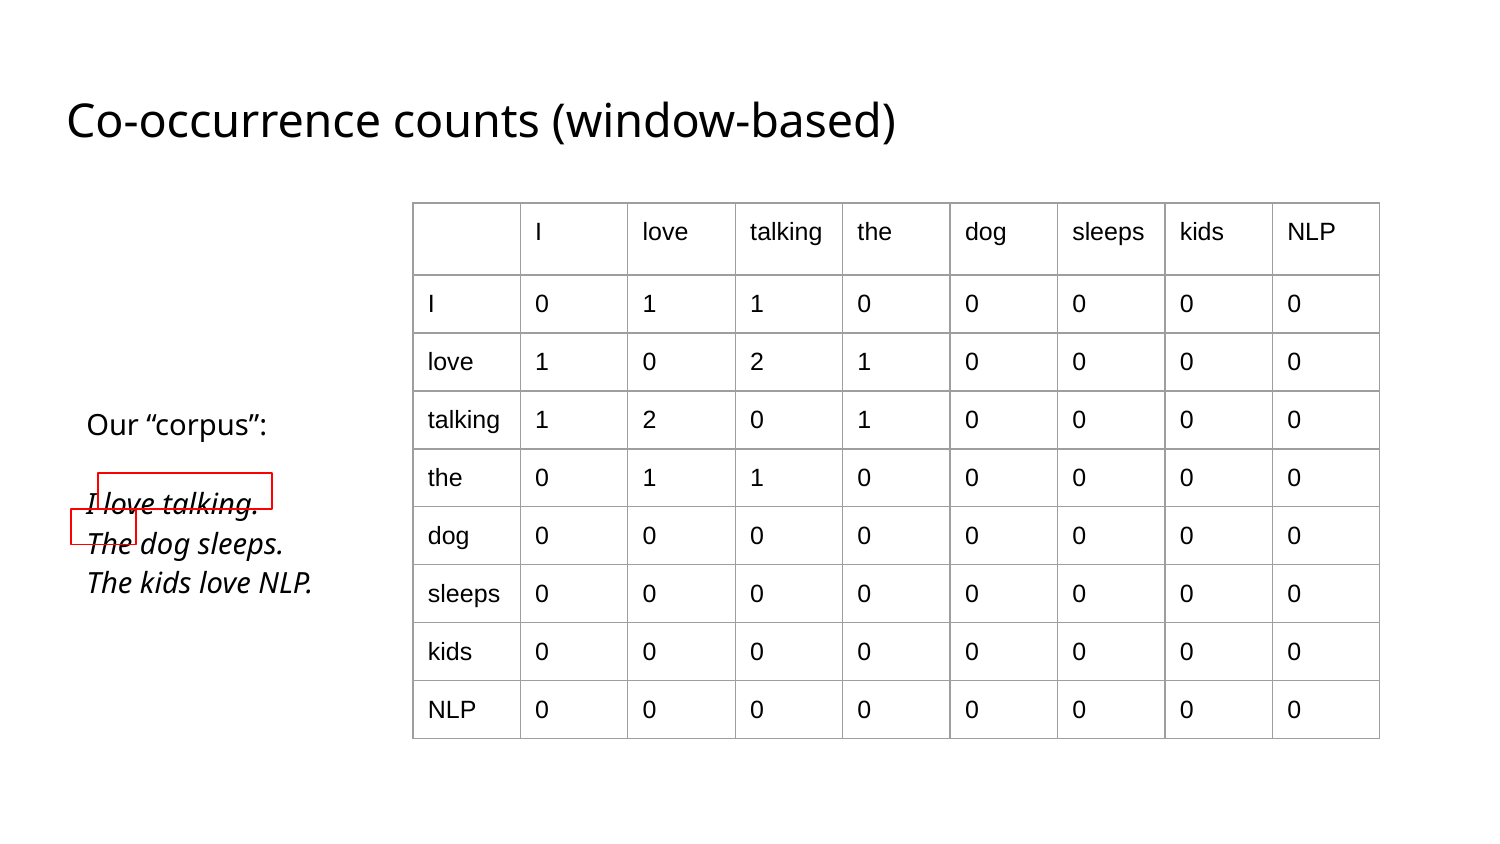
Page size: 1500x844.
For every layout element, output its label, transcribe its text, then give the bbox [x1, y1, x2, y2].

table_cell 0 [1166, 507, 1272, 564]
table_cell 0 [843, 276, 949, 332]
table_cell 0 [951, 623, 1057, 680]
table_cell 0 [521, 681, 627, 738]
table_cell 0 [521, 276, 627, 332]
table_cell 1 [628, 450, 735, 506]
table_cell 0 [951, 450, 1057, 506]
table_cell 0 [521, 507, 627, 564]
table_cell 0 [951, 681, 1057, 738]
title Our “corpus”: I love talking. The dog sleeps. The kids love NLP. [71, 388, 362, 628]
table_cell I [414, 276, 520, 332]
table_cell 1 [736, 276, 842, 332]
table_cell 0 [1273, 392, 1379, 448]
table_cell dog [414, 507, 520, 564]
table_header kids [1166, 204, 1272, 274]
table_cell love [414, 334, 520, 390]
table_cell sleeps [414, 565, 520, 622]
table_header love [628, 204, 735, 274]
table_cell 0 [951, 565, 1057, 622]
table_cell 1 [628, 276, 735, 332]
table_cell 0 [951, 334, 1057, 390]
table_cell NLP [414, 681, 520, 738]
table_cell 0 [1058, 623, 1164, 680]
table_cell 1 [521, 334, 627, 390]
table_header dog [951, 204, 1057, 274]
table_cell 1 [843, 392, 949, 448]
table_cell 2 [628, 392, 735, 448]
table_cell 0 [521, 565, 627, 622]
table_cell 2 [736, 334, 842, 390]
table_cell 0 [736, 392, 842, 448]
table_cell 0 [1058, 450, 1164, 506]
table_cell 0 [521, 623, 627, 680]
table_cell 0 [736, 507, 842, 564]
table_cell 0 [1273, 681, 1379, 738]
table_cell 0 [1166, 565, 1272, 622]
table_cell 0 [951, 392, 1057, 448]
table_cell 0 [843, 565, 949, 622]
table_cell 0 [1058, 681, 1164, 738]
table_cell 0 [628, 334, 735, 390]
table_cell 0 [843, 507, 949, 564]
table_cell 0 [736, 623, 842, 680]
table_cell 0 [1058, 334, 1164, 390]
table_header I [521, 204, 627, 274]
table_cell 0 [1273, 334, 1379, 390]
table_header sleeps [1058, 204, 1164, 274]
table_header talking [736, 204, 842, 274]
table_cell 0 [628, 681, 735, 738]
table_header [414, 204, 520, 274]
table_cell 0 [1166, 450, 1272, 506]
table_cell 0 [1166, 334, 1272, 390]
table_cell 0 [1273, 450, 1379, 506]
table_cell 0 [1166, 623, 1272, 680]
table_cell 0 [521, 450, 627, 506]
table_cell 1 [521, 392, 627, 448]
table_cell 0 [1166, 392, 1272, 448]
table_cell 0 [1058, 565, 1164, 622]
table_cell 0 [843, 681, 949, 738]
title Co-occurrence counts (window-based) [51, 72, 1449, 167]
table_cell 0 [736, 681, 842, 738]
table_cell 0 [1273, 623, 1379, 680]
table_cell 0 [843, 450, 949, 506]
table_cell 0 [1058, 392, 1164, 448]
text_box [98, 473, 273, 509]
table_cell talking [414, 392, 520, 448]
table_cell 0 [951, 507, 1057, 564]
table_cell 0 [628, 507, 735, 564]
table_cell 0 [736, 565, 842, 622]
text_box [71, 508, 137, 545]
table_cell 1 [843, 334, 949, 390]
table_cell 0 [1058, 507, 1164, 564]
table_header the [843, 204, 949, 274]
table_cell 0 [1058, 276, 1164, 332]
table_cell kids [414, 623, 520, 680]
table_cell the [414, 450, 520, 506]
table_cell 0 [1166, 681, 1272, 738]
table_cell 0 [951, 276, 1057, 332]
table_cell 0 [1273, 276, 1379, 332]
table_header NLP [1273, 204, 1379, 274]
table_cell 0 [628, 623, 735, 680]
table_cell 0 [1273, 565, 1379, 622]
table_cell 0 [1166, 276, 1272, 332]
table_cell 0 [843, 623, 949, 680]
table_cell 1 [736, 450, 842, 506]
table_cell 0 [628, 565, 735, 622]
table_cell 0 [1273, 507, 1379, 564]
